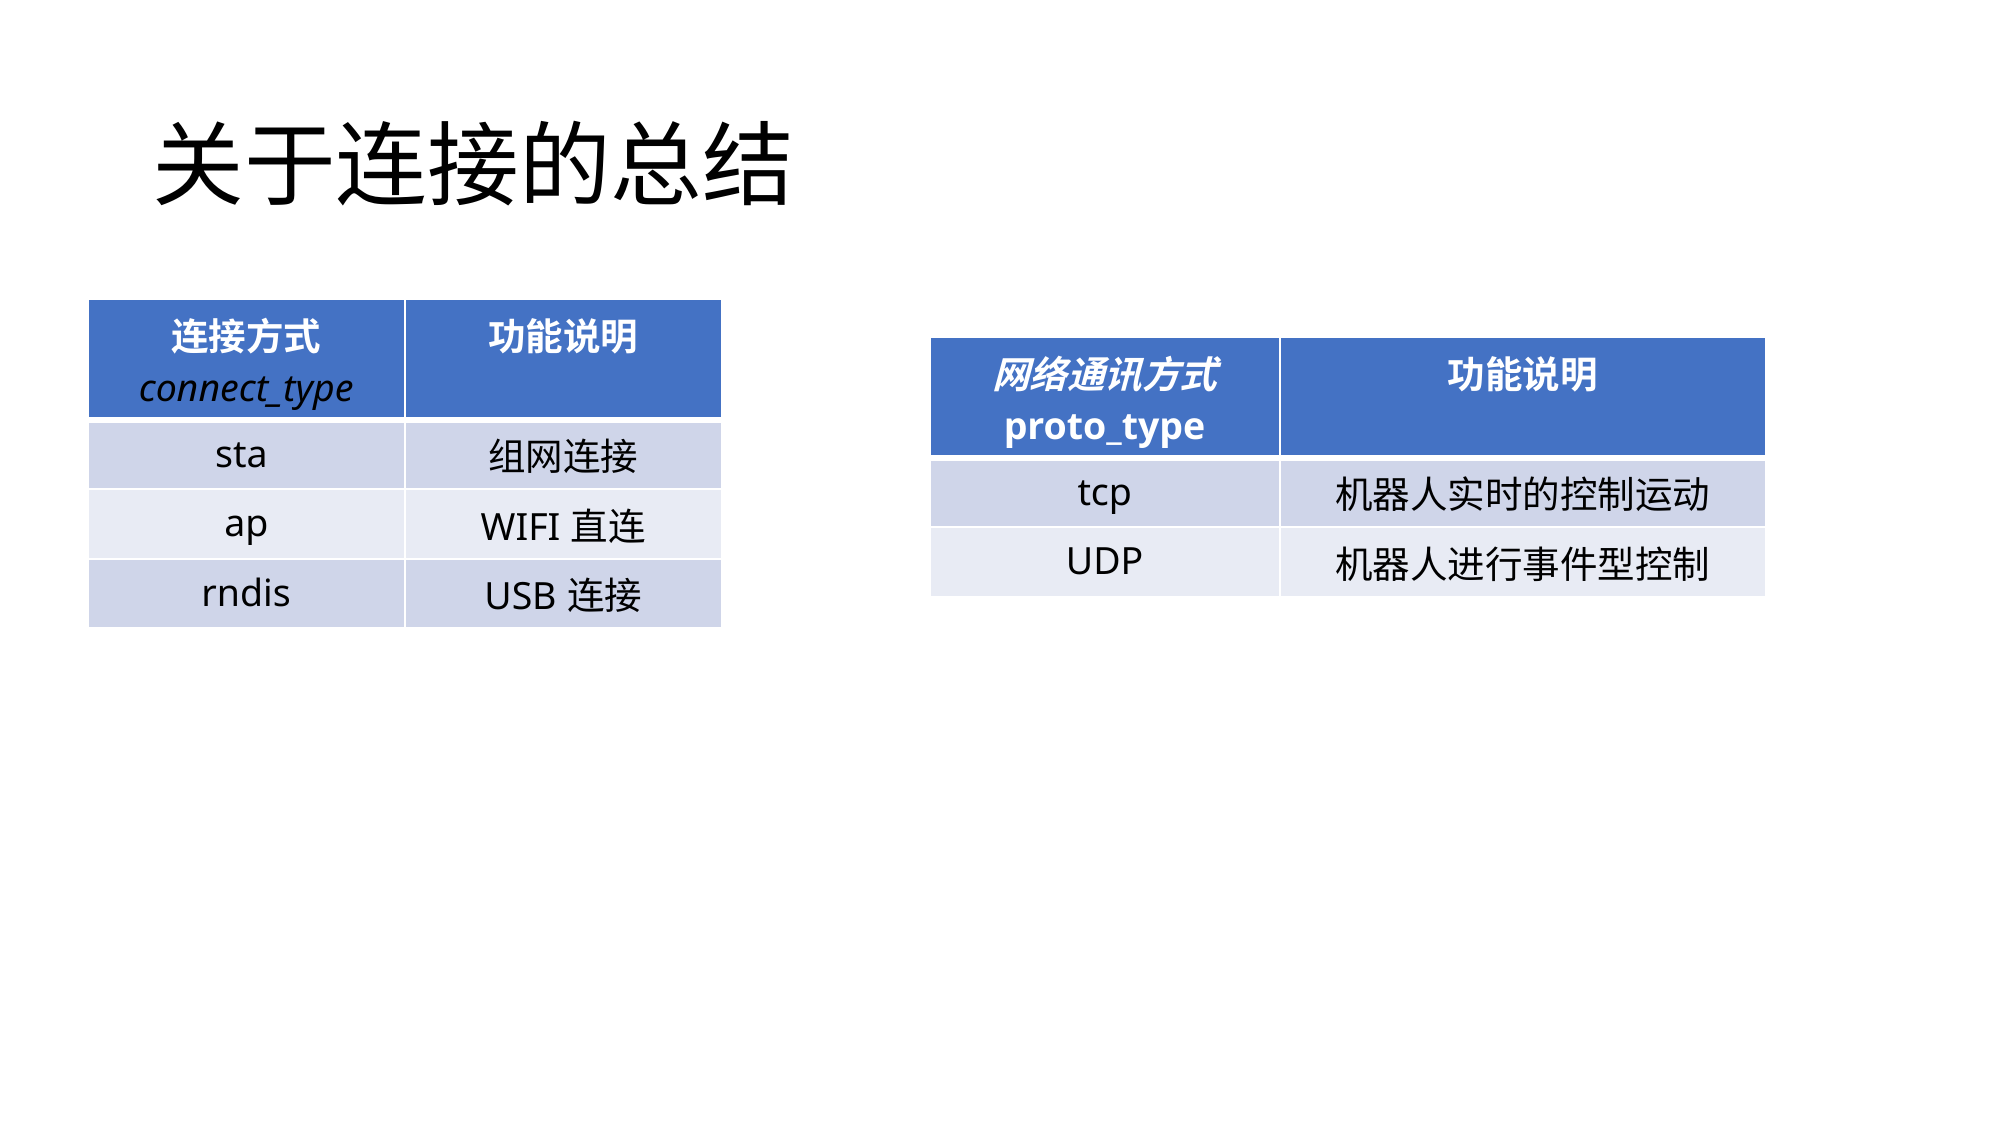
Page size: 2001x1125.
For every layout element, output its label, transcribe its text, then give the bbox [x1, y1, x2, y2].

table_cell 组网连接 [406, 423, 721, 488]
table_cell sta [89, 423, 404, 488]
table_header 功能说明 [406, 300, 721, 417]
table_header 连接方式 connect_type [89, 300, 404, 417]
table_cell 机器人实时的控制运动 [1281, 461, 1765, 526]
table_cell UDP [931, 528, 1279, 596]
table_cell USB连接 [406, 560, 721, 627]
table_cell rndis [89, 560, 404, 627]
table_cell tcp [931, 461, 1279, 526]
table_cell ap [89, 490, 404, 558]
table_cell WIFI直连 [406, 490, 721, 558]
table_cell 机器人进行事件型控制 [1281, 528, 1765, 596]
table_header 功能说明 [1281, 338, 1765, 455]
table_header 网络通讯方式 proto_type [931, 338, 1279, 455]
title 关于连接的总结 [137, 59, 1863, 278]
